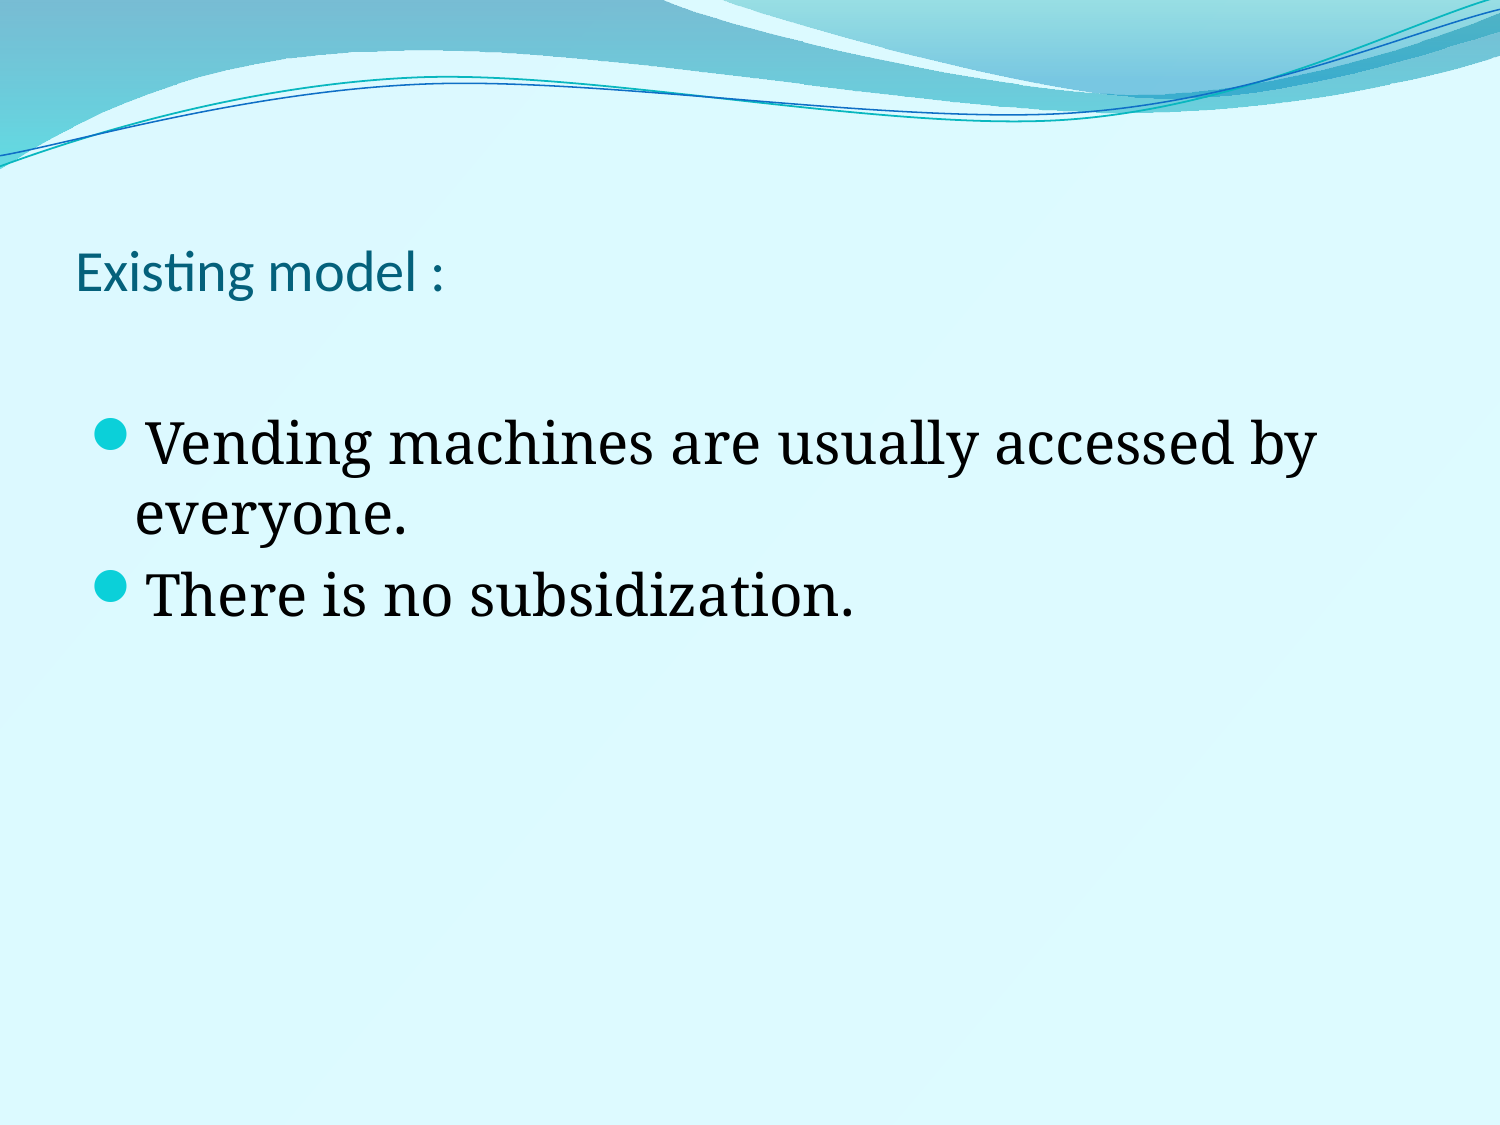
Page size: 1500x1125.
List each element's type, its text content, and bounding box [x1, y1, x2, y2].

title Existing model : [75, 115, 1425, 303]
list Vending machines are usually accessed by everyone. There is no subsidization. [75, 317, 1425, 1038]
